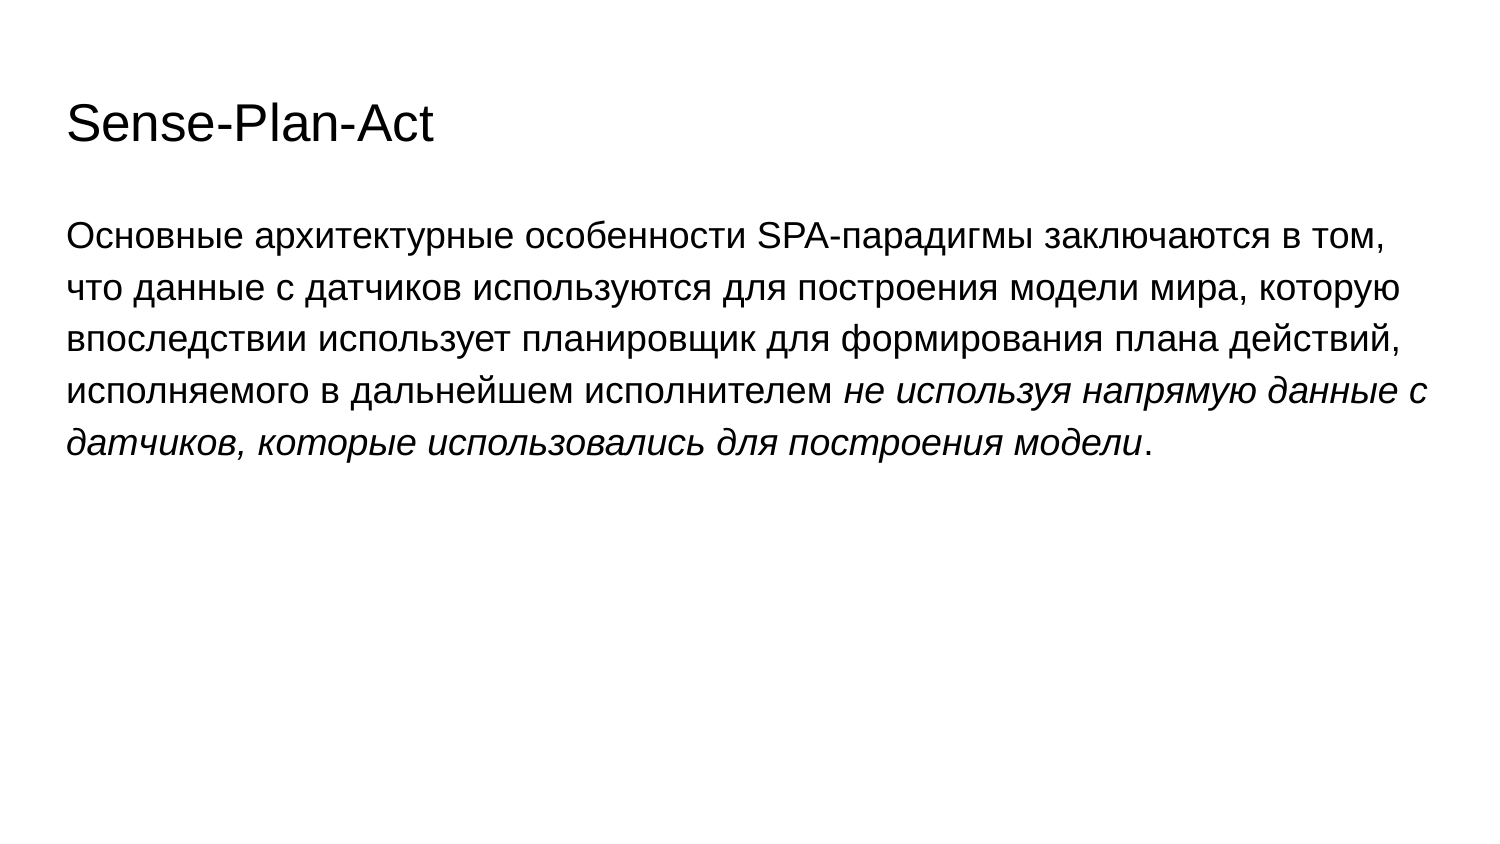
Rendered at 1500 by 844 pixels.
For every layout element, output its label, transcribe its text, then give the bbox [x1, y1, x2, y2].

title Sense-Plan-Act [51, 72, 1449, 167]
list Основные архитектурные особенности SPA-парадигмы заключаются в том, что данные с датчиков используются для построения модели мира, которую впоследствии использует планировщик для формирования плана действий, исполняемого в дальнейшем исполнителем не используя напрямую данные с датчиков, которые использовались для построения модели. [51, 189, 1449, 750]
